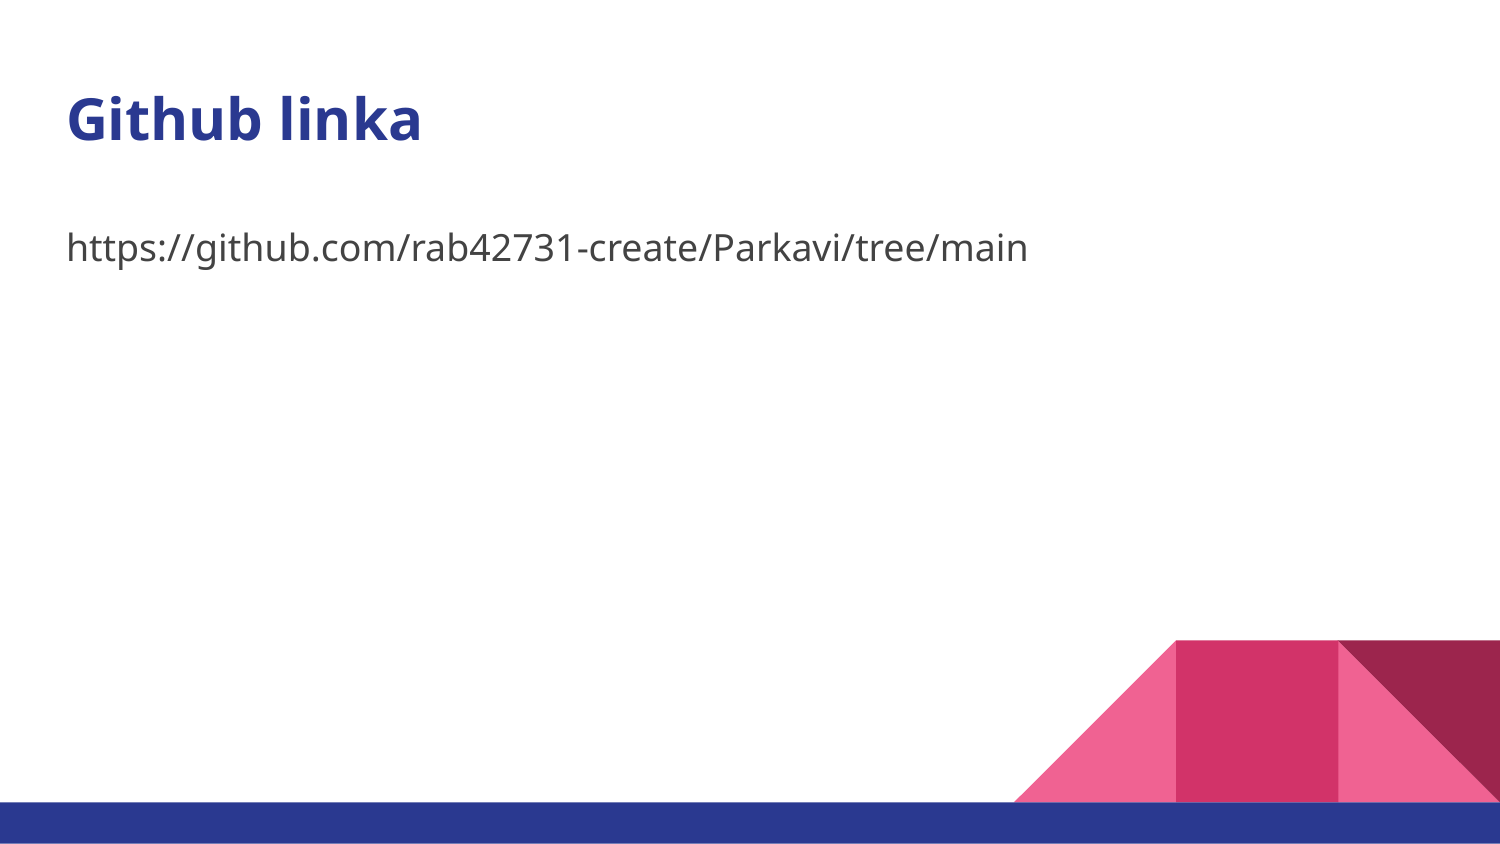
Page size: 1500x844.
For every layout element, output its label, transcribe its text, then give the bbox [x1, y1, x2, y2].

title Github linka [51, 67, 1449, 167]
list https://github.com/rab42731-create/Parkavi/tree/main [51, 201, 1449, 750]
